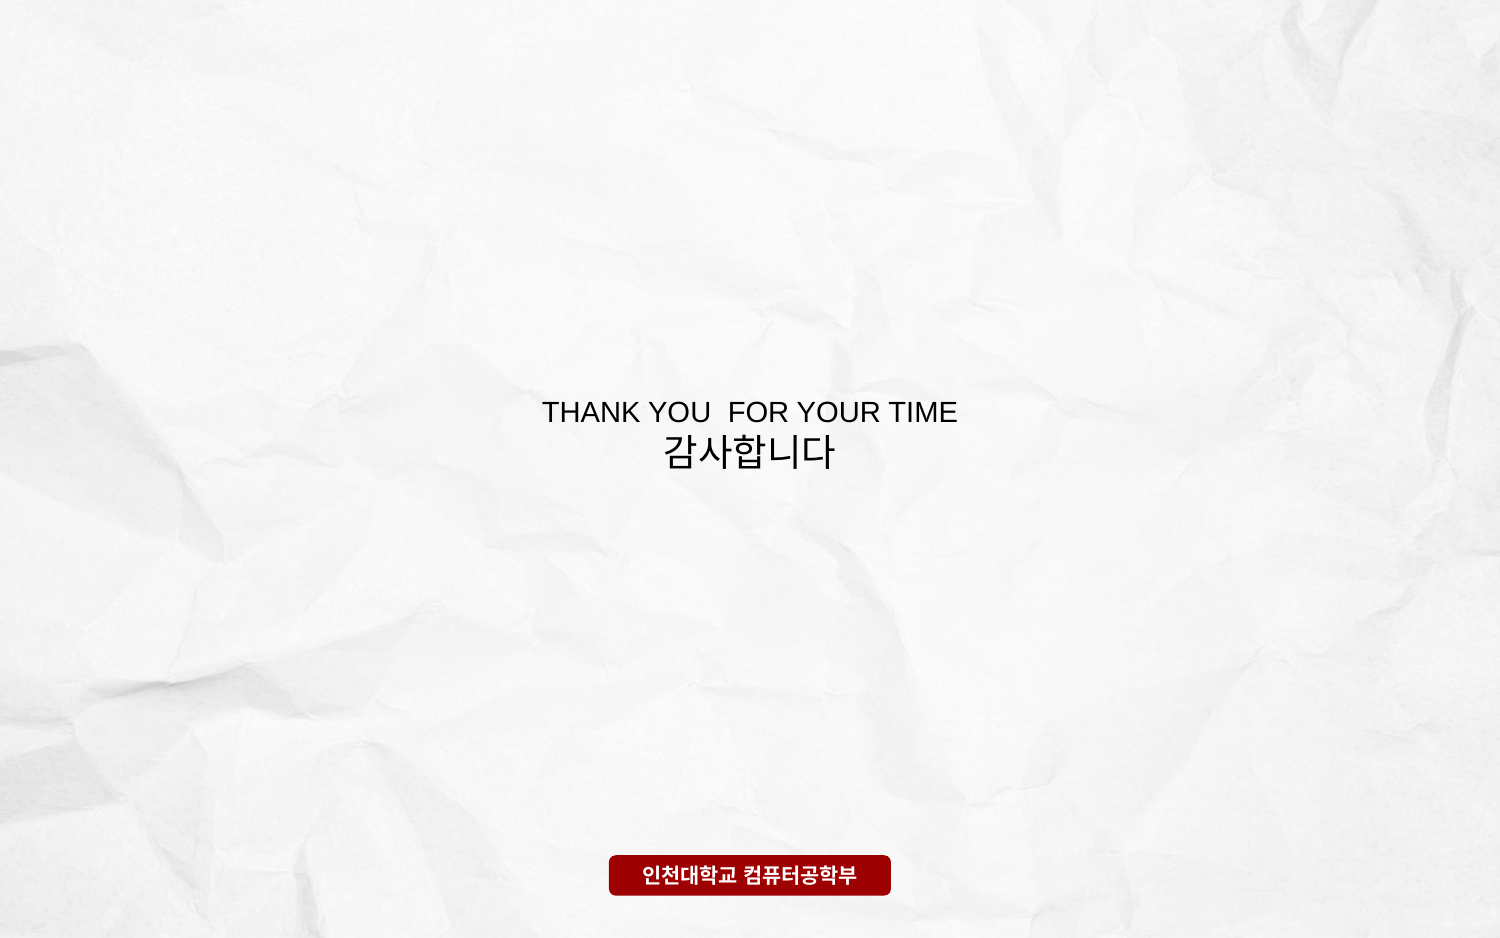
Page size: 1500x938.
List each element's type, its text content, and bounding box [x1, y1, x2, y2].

text_box THANK YOU FOR YOUR TIME 감사합니다 [525, 385, 975, 482]
text_box 인천대학교 컴퓨터공학부 [578, 855, 922, 896]
